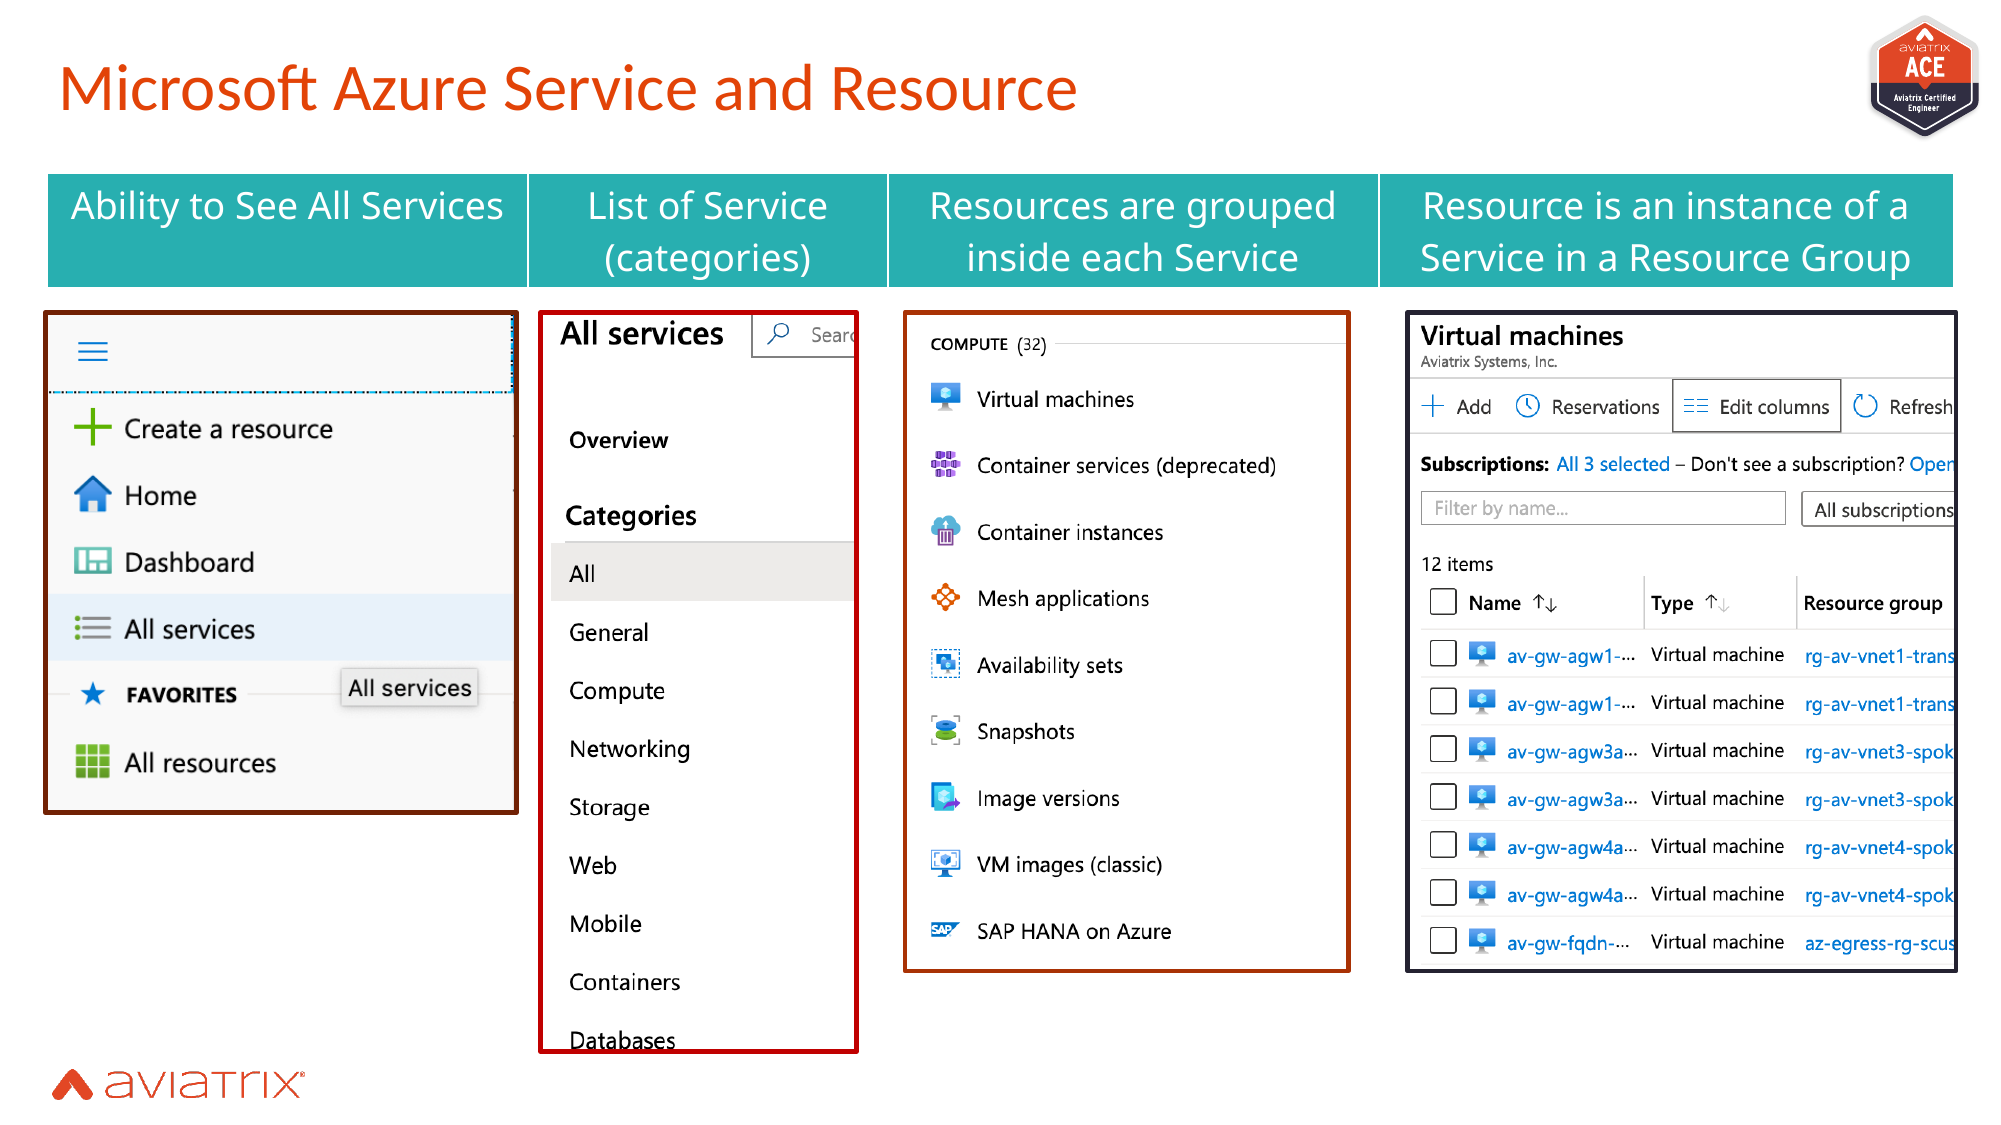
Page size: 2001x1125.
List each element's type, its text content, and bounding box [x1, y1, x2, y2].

table_header List of Service (categories) [529, 174, 887, 287]
title Microsoft Azure Service and Resource [43, 40, 1827, 137]
picture [542, 314, 854, 1050]
picture [47, 314, 515, 811]
table_header Resource is an instance of a Service in a Resource Group [1380, 174, 1953, 287]
picture [907, 314, 1346, 969]
picture [52, 1069, 305, 1100]
picture [1410, 314, 1954, 969]
table_header Ability to See All Services [48, 174, 527, 287]
table_header Resources are grouped inside each Service [889, 174, 1378, 287]
